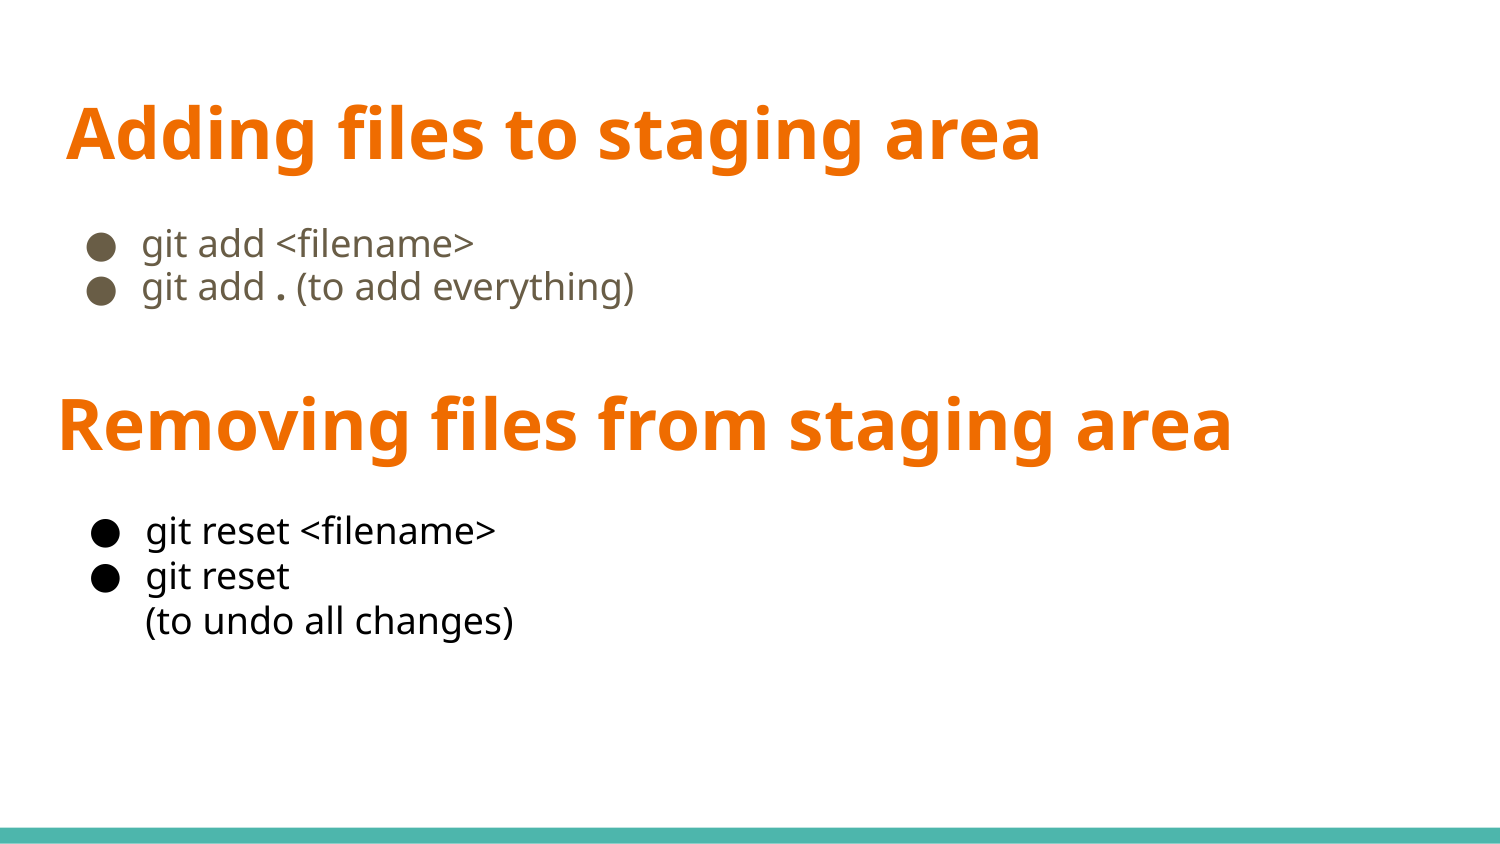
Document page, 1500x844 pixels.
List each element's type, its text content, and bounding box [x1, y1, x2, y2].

title Adding files to staging area [51, 72, 1449, 189]
list git add <filename> git add . (to add everything) [51, 207, 1449, 346]
title Removing files from staging area [41, 363, 1440, 480]
text_box git reset <filename> git reset (to undo all changes) [55, 491, 1085, 657]
